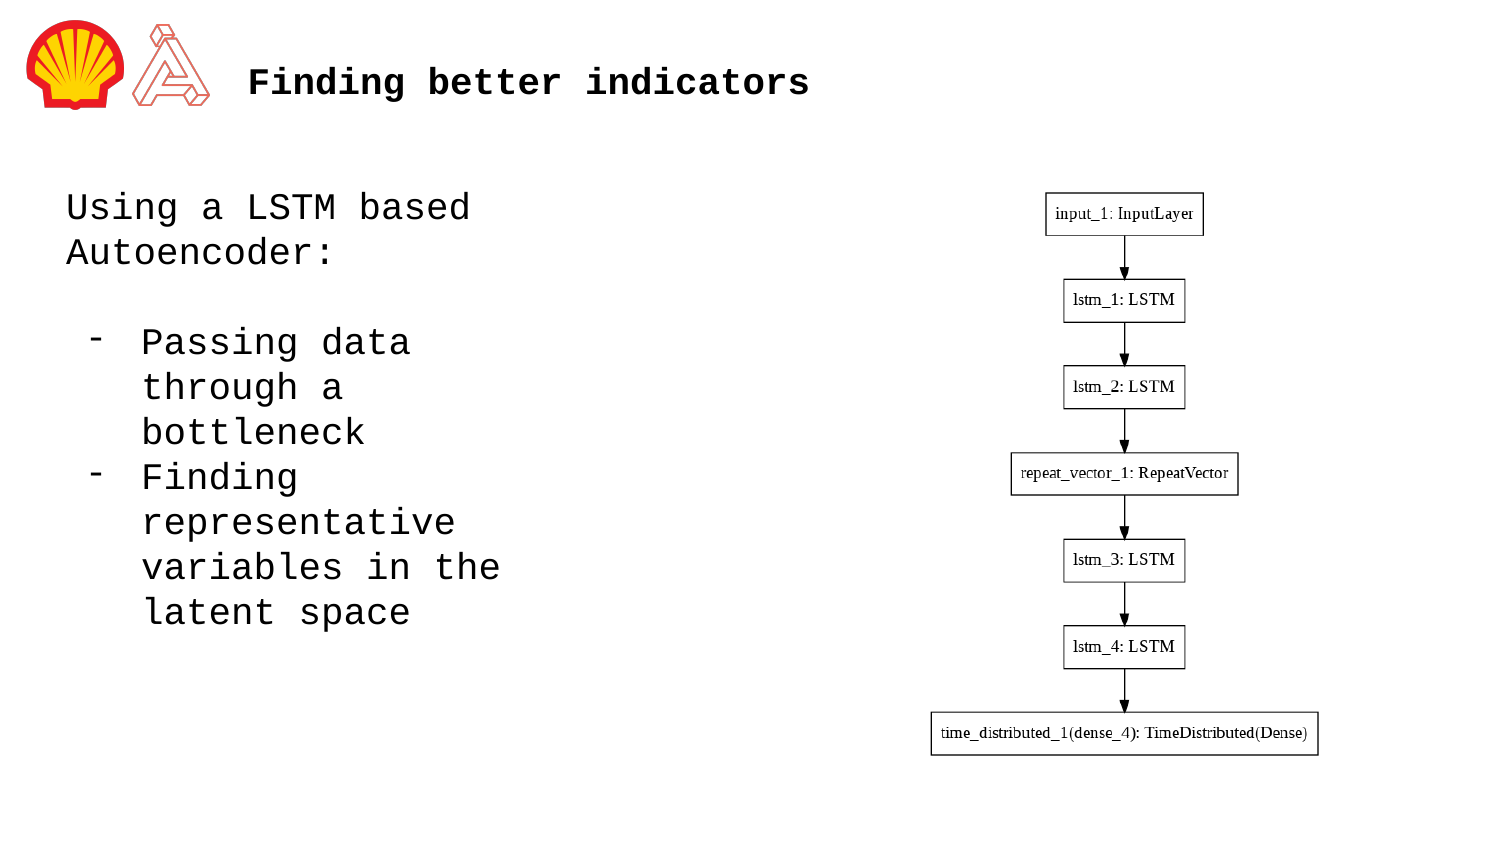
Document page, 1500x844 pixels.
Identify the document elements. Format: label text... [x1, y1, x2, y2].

picture [925, 186, 1322, 760]
picture [132, 24, 210, 106]
picture [24, 17, 126, 112]
text_box Finding better indicators [232, 41, 1290, 112]
text_box Using a LSTM based Autoencoder: Passing data through a bottleneck Finding representative variables in the latent space [51, 167, 544, 780]
